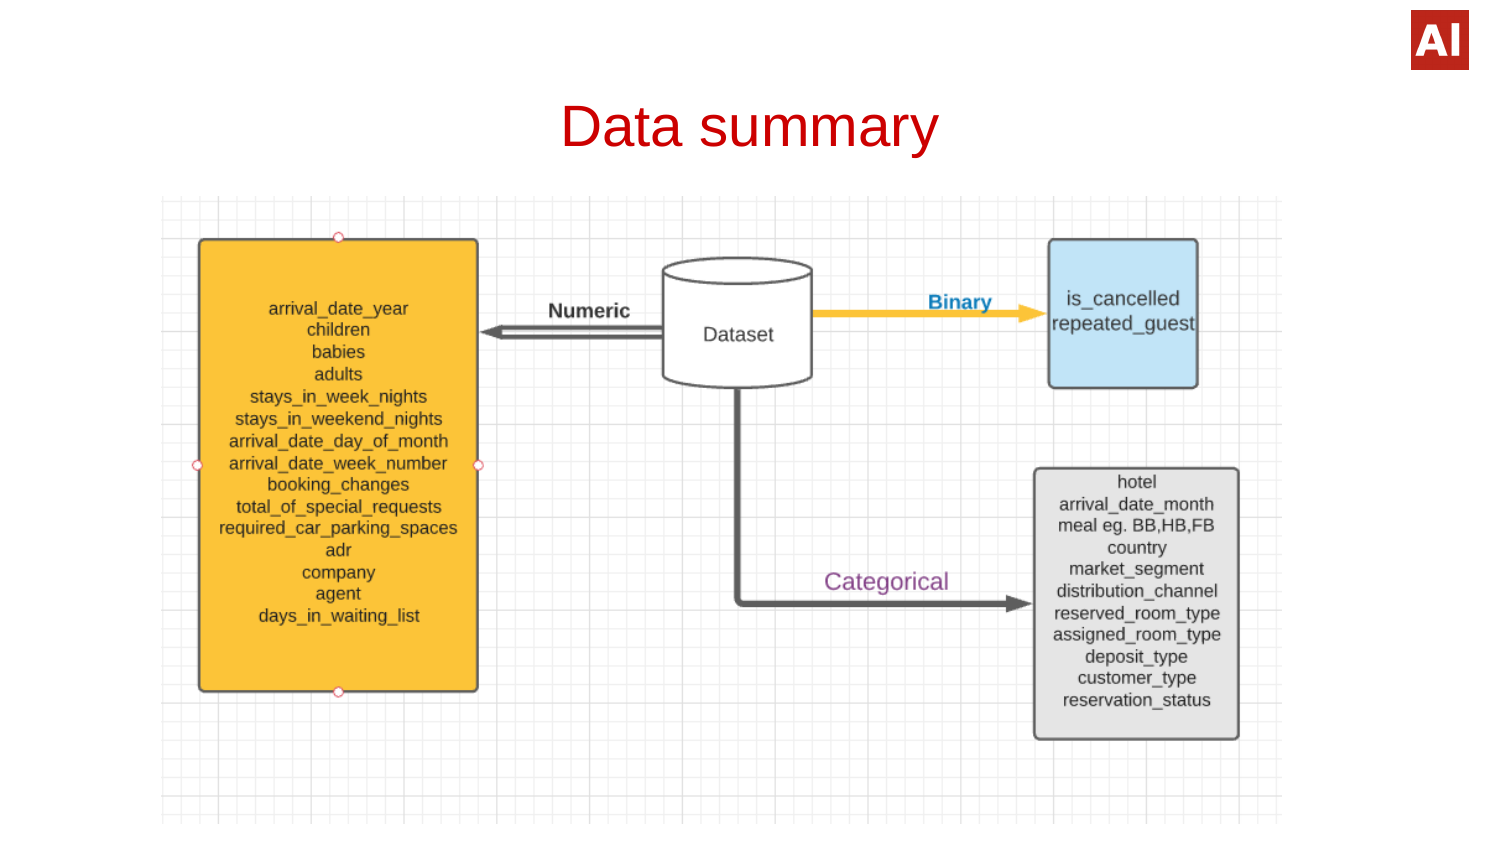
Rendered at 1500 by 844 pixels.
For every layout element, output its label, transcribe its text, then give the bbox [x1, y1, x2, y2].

picture [161, 196, 1283, 824]
picture [1411, 10, 1469, 70]
title Data summary [51, 72, 1449, 167]
